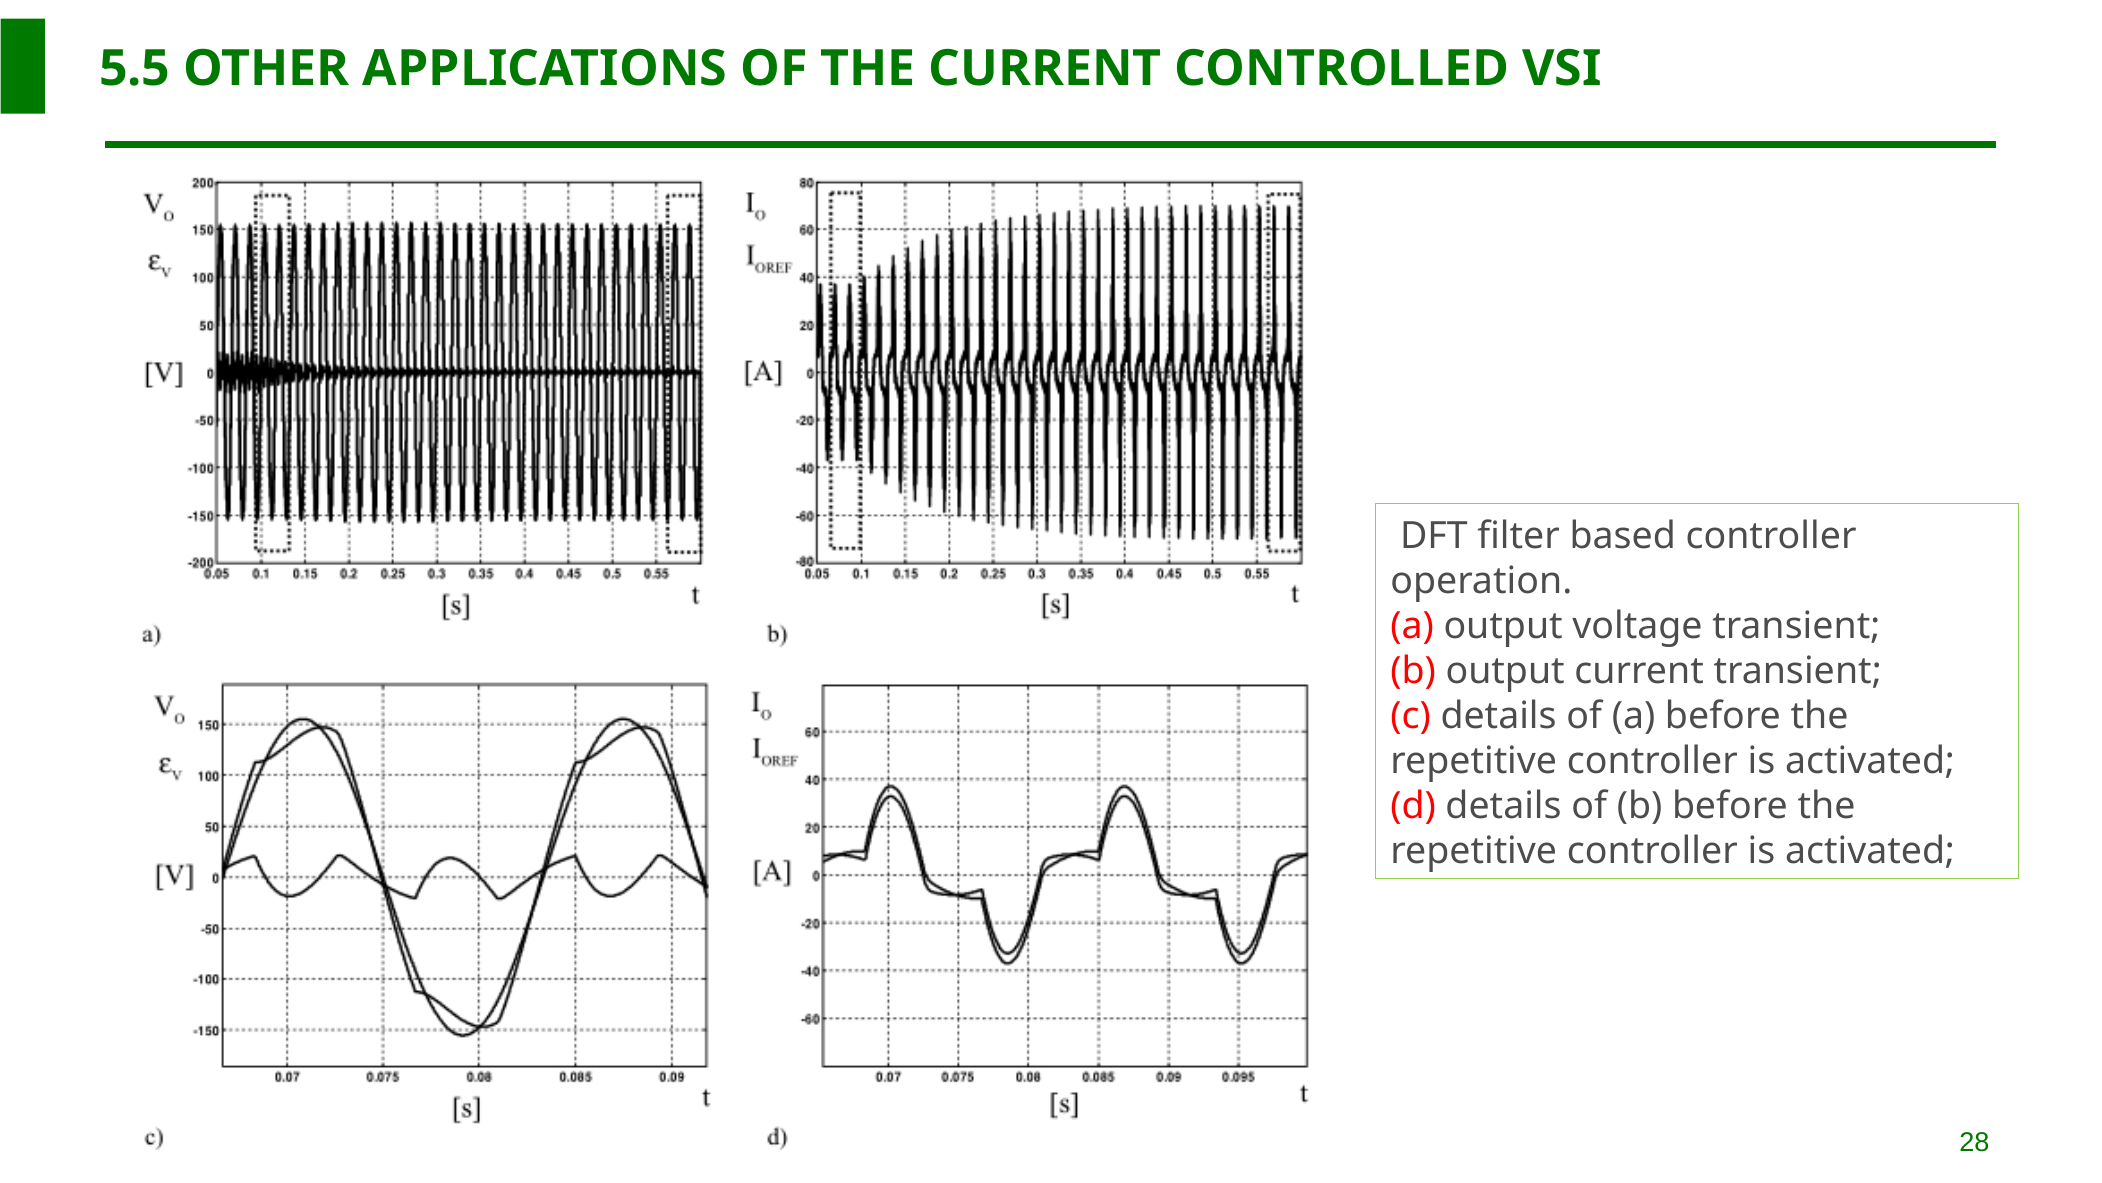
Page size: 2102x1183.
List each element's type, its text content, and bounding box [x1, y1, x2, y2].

picture [112, 157, 1339, 1153]
slide_number 28 [1943, 1116, 2084, 1169]
text_box [0, 17, 47, 116]
text_box 5.5 OTHER APPLICATIONS OF THE CURRENT CONTROLLED VSI [84, 28, 1618, 104]
text_box DFT filter based controller operation. (a) output voltage transient; (b) output current transient; (c) details of (a) before the repetitive controller is activated; (d) details of (b) before the repetitive controller is activated; [1375, 503, 2019, 879]
